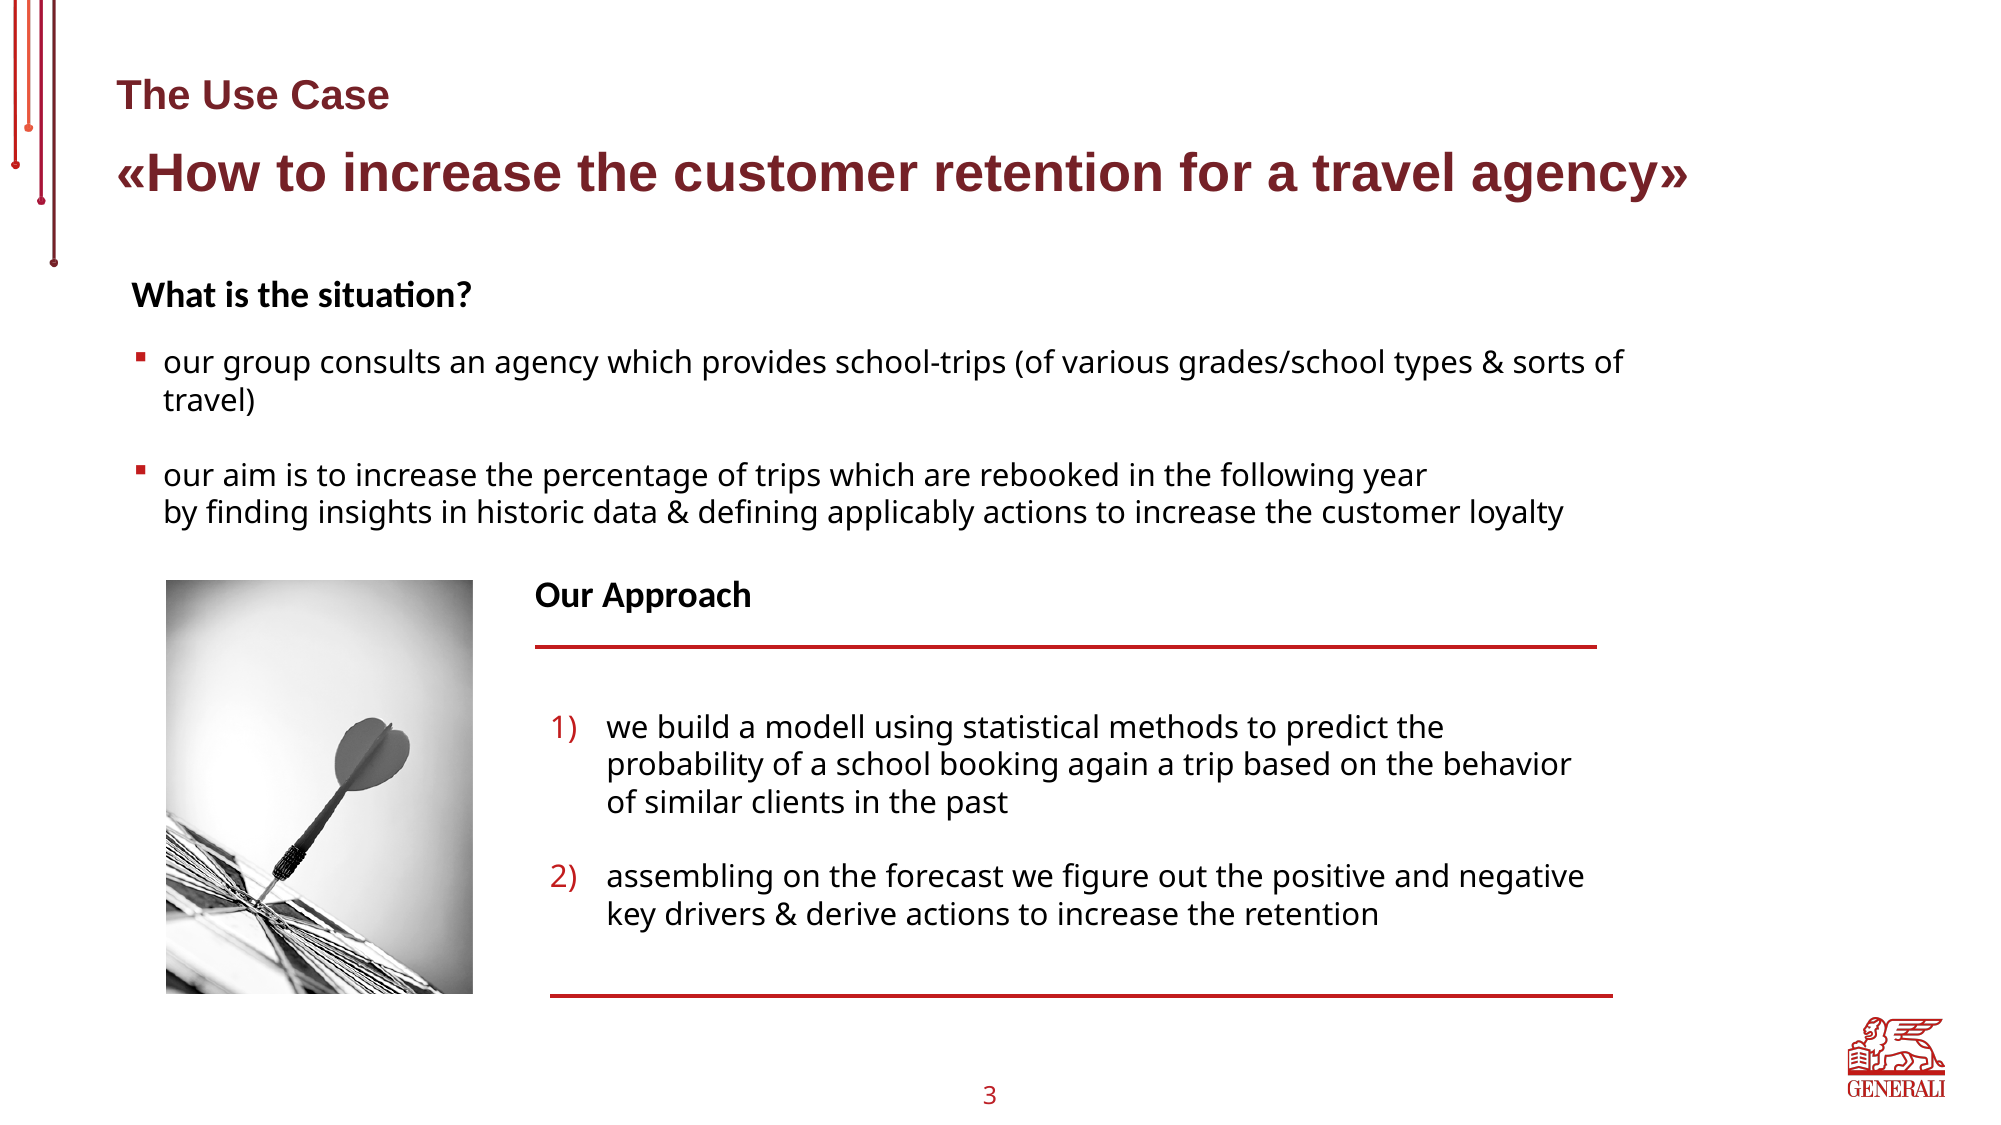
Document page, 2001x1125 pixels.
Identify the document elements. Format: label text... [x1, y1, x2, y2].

text_box Our Approach [520, 562, 967, 623]
text_box 3 [955, 1072, 1025, 1110]
text_box What is the situation? [116, 262, 563, 323]
text_box our group consults an agency which provides school-trips (of various grades/school types & sorts of travel) our aim is to increase the percentage of trips which are rebooked in the following year by finding insights in historic data & defining applicably actions to increase the customer loyalty [118, 335, 1699, 537]
text_box we build a modell using statistical methods to predict the probability of a school booking again a trip based on the behavior of similar clients in the past assembling on the forecast we figure out the positive and negative key drivers & derive actions to increase the retention [535, 699, 1613, 939]
picture [11, 0, 58, 270]
picture [166, 580, 473, 994]
text_box The Use Case «How to increase the customer retention for a travel agency» [116, 75, 1731, 125]
